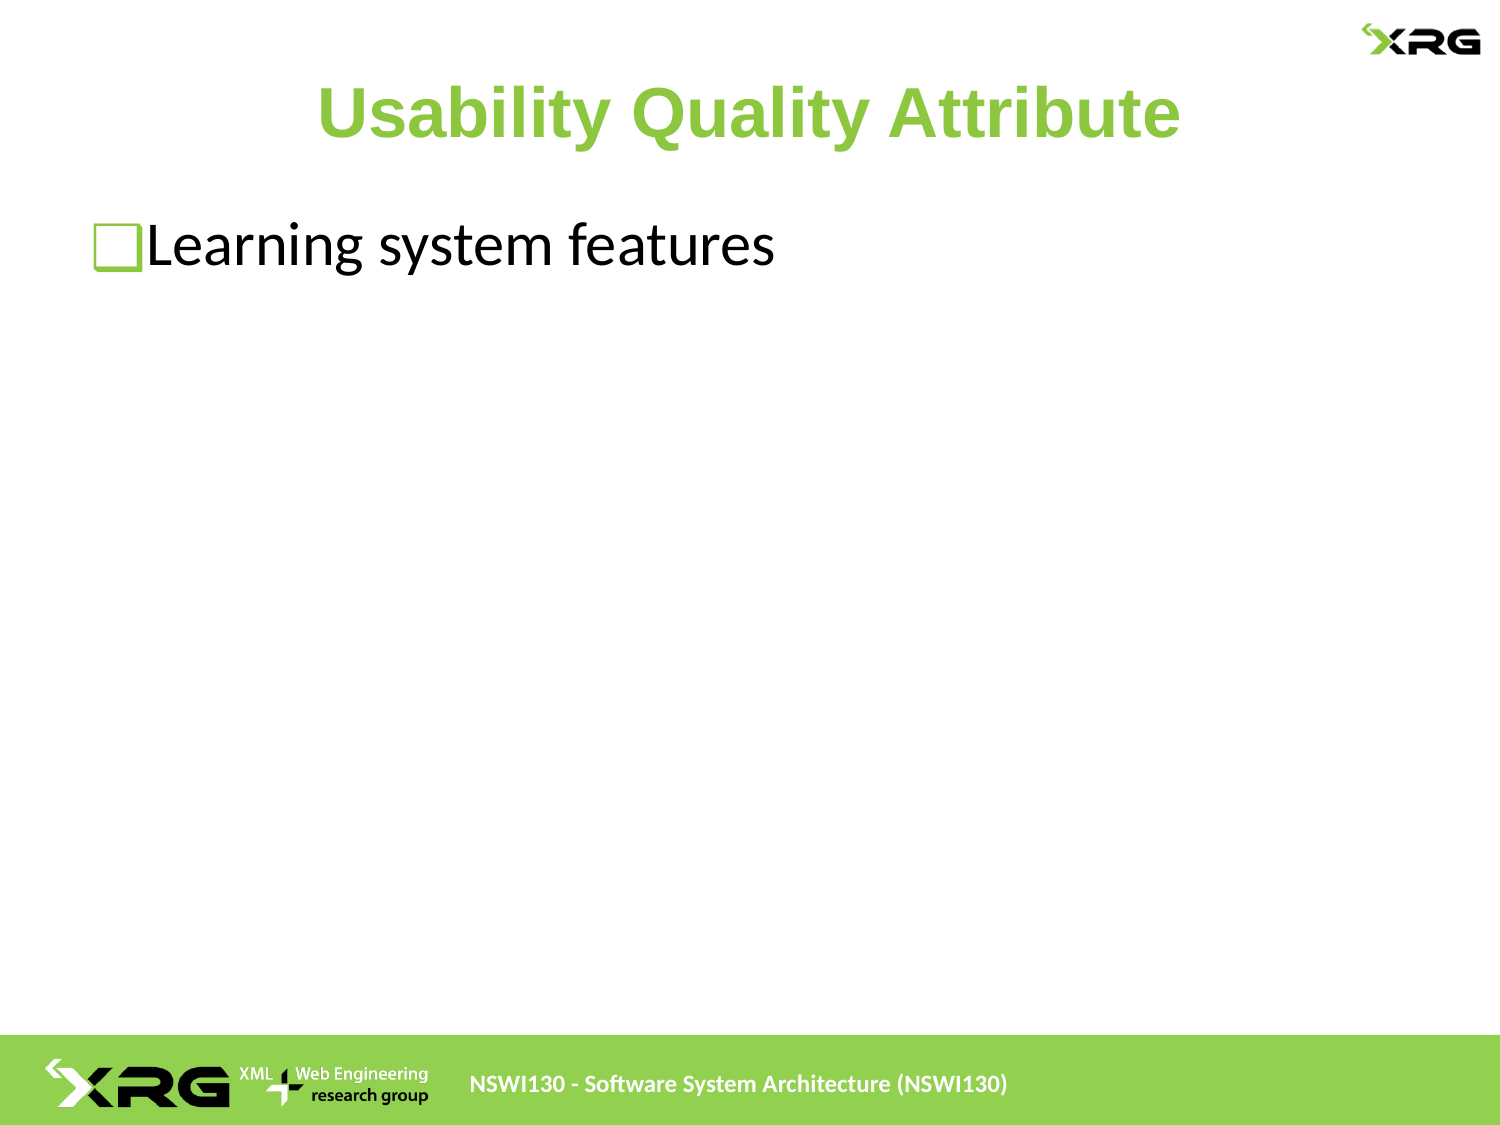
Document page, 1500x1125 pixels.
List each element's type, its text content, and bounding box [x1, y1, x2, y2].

picture [1357, 19, 1483, 60]
list Learning system features [75, 184, 1425, 1005]
title Usability Quality Attribute [75, 45, 1425, 173]
footer NSWI130 - Software System Architecture (NSWI130) [454, 1034, 1358, 1125]
picture [37, 1054, 435, 1111]
